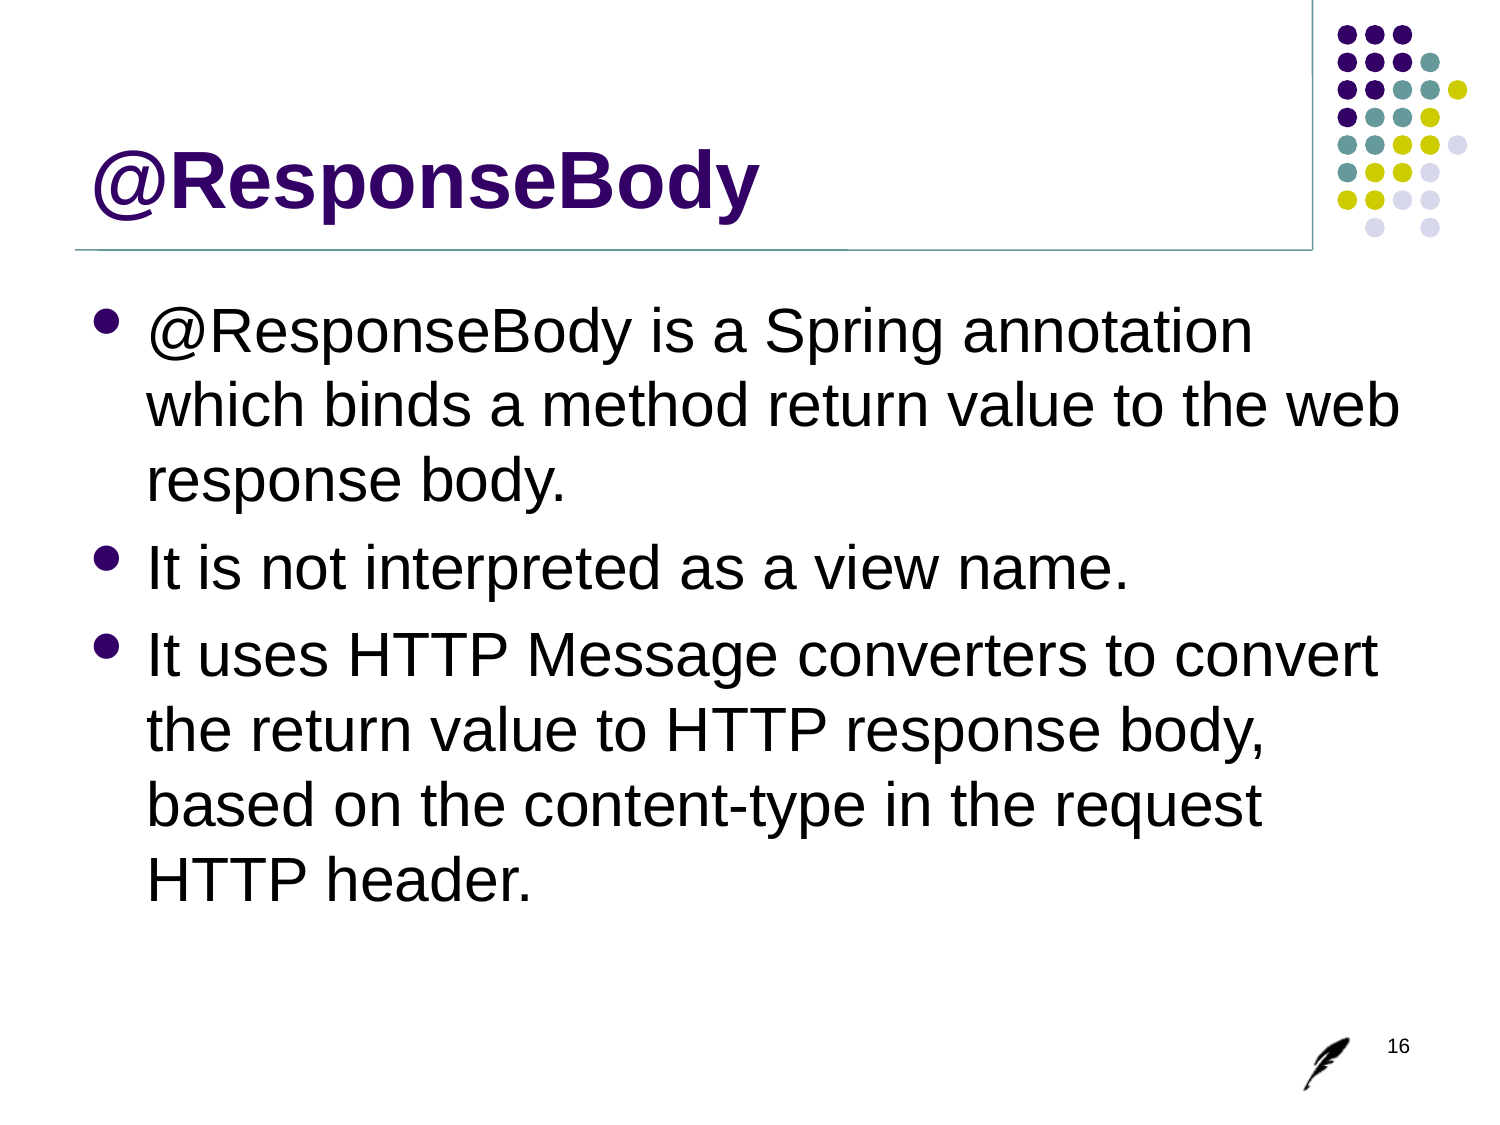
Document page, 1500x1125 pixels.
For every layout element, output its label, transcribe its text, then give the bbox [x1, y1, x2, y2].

slide_number 16 [1074, 1025, 1425, 1100]
title @ResponseBody [75, 20, 1313, 233]
list @ResponseBody is a Spring annotation which binds a method return value to the web response body. It is not interpreted as a view name. It uses HTTP Message converters to convert the return value to HTTP response body, based on the content-type in the request HTTP header. [75, 282, 1425, 1006]
